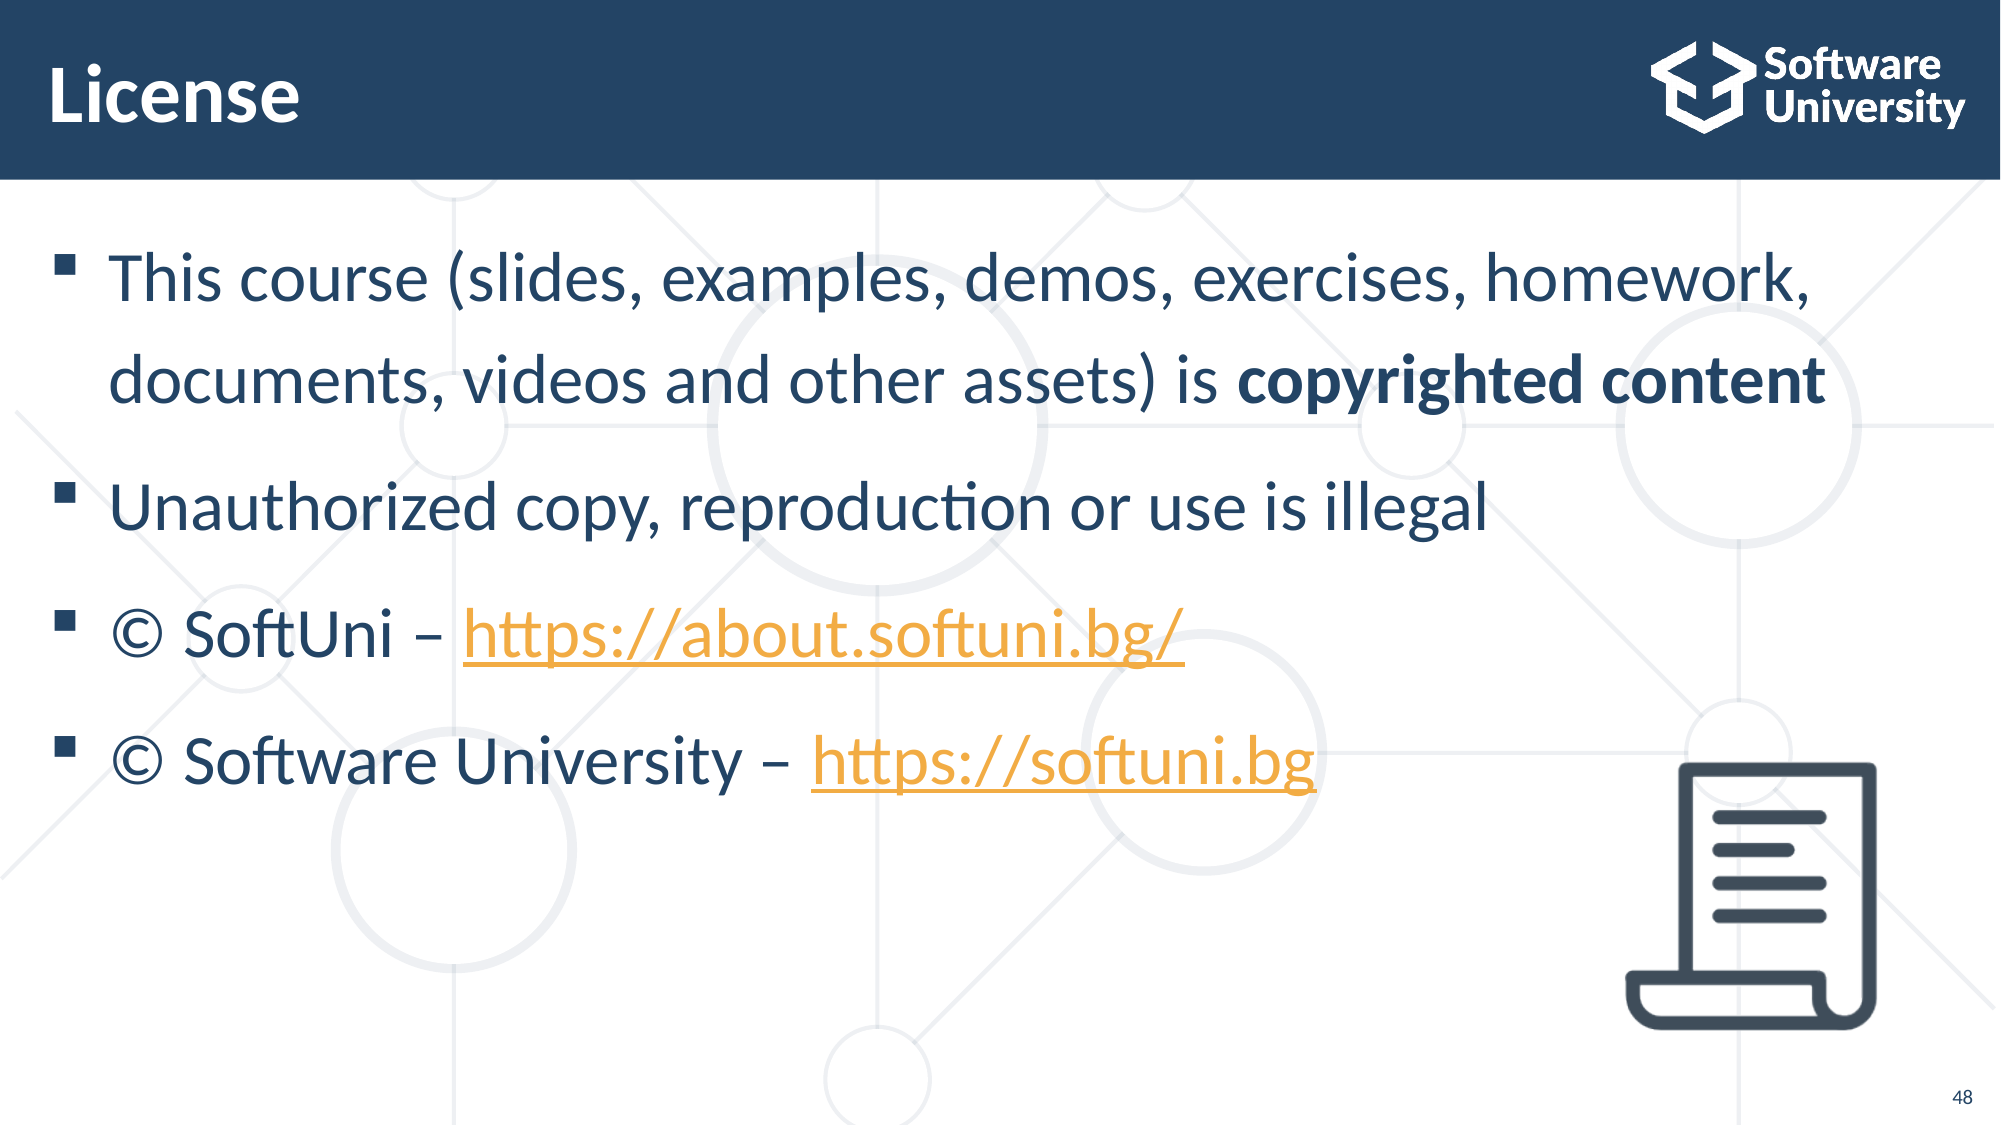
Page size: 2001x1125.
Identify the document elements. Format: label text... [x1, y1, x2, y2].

title License [31, 16, 1625, 162]
picture [1651, 41, 1966, 134]
picture [1598, 728, 1916, 1065]
list This course (slides, examples, demos, exercises, homework, documents, videos and other assets) is copyrighted content Unauthorized copy, reproduction or use is illegal © SoftUni – https://about.softuni.bg/ © Software University – https://softuni.bg [31, 208, 1970, 1104]
slide_number 48 [1927, 1067, 1989, 1117]
